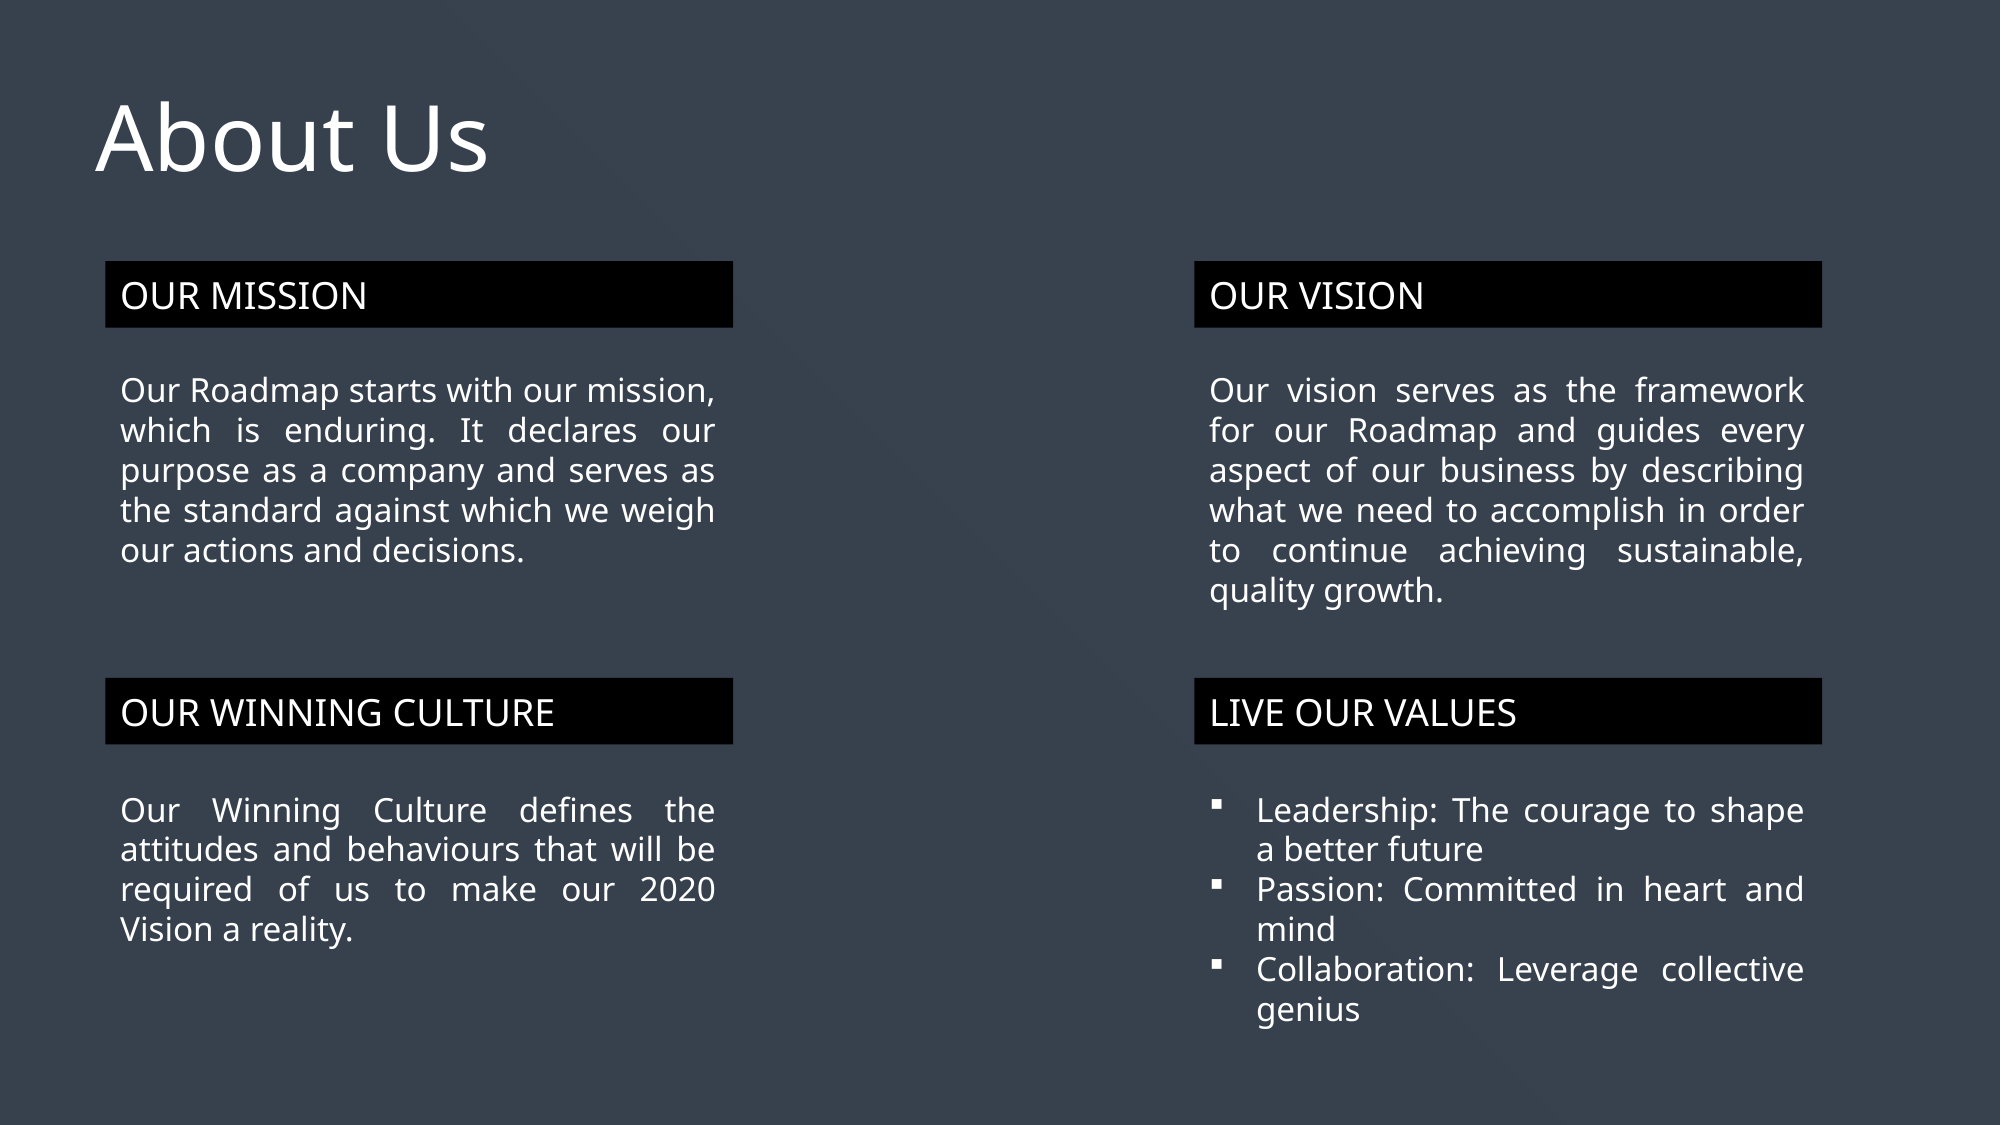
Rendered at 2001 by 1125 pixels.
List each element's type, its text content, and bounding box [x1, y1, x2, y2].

text_box OUR MISSION [104, 260, 734, 329]
text_box Our Roadmap starts with our mission, which is enduring. It declares our purpose as a company and serves as the standard against which we weigh our actions and decisions. [105, 362, 732, 577]
text_box Our vision serves as the framework for our Roadmap and guides every aspect of our business by describing what we need to accomplish in order to continue achieving sustainable, quality growth. [1194, 362, 1821, 617]
text_box Our Winning Culture defines the attitudes and behaviours that will be required of us to make our 2020 Vision a reality. [105, 781, 732, 956]
text_box About Us [80, 72, 831, 197]
text_box LIVE OUR VALUES [1193, 677, 1823, 745]
text_box OUR WINNING CULTURE [104, 677, 734, 745]
text_box Leadership: The courage to shape a better future Passion: Committed in heart and mind Collaboration: Leverage collective genius [1194, 781, 1821, 1036]
text_box OUR VISION [1193, 260, 1823, 329]
